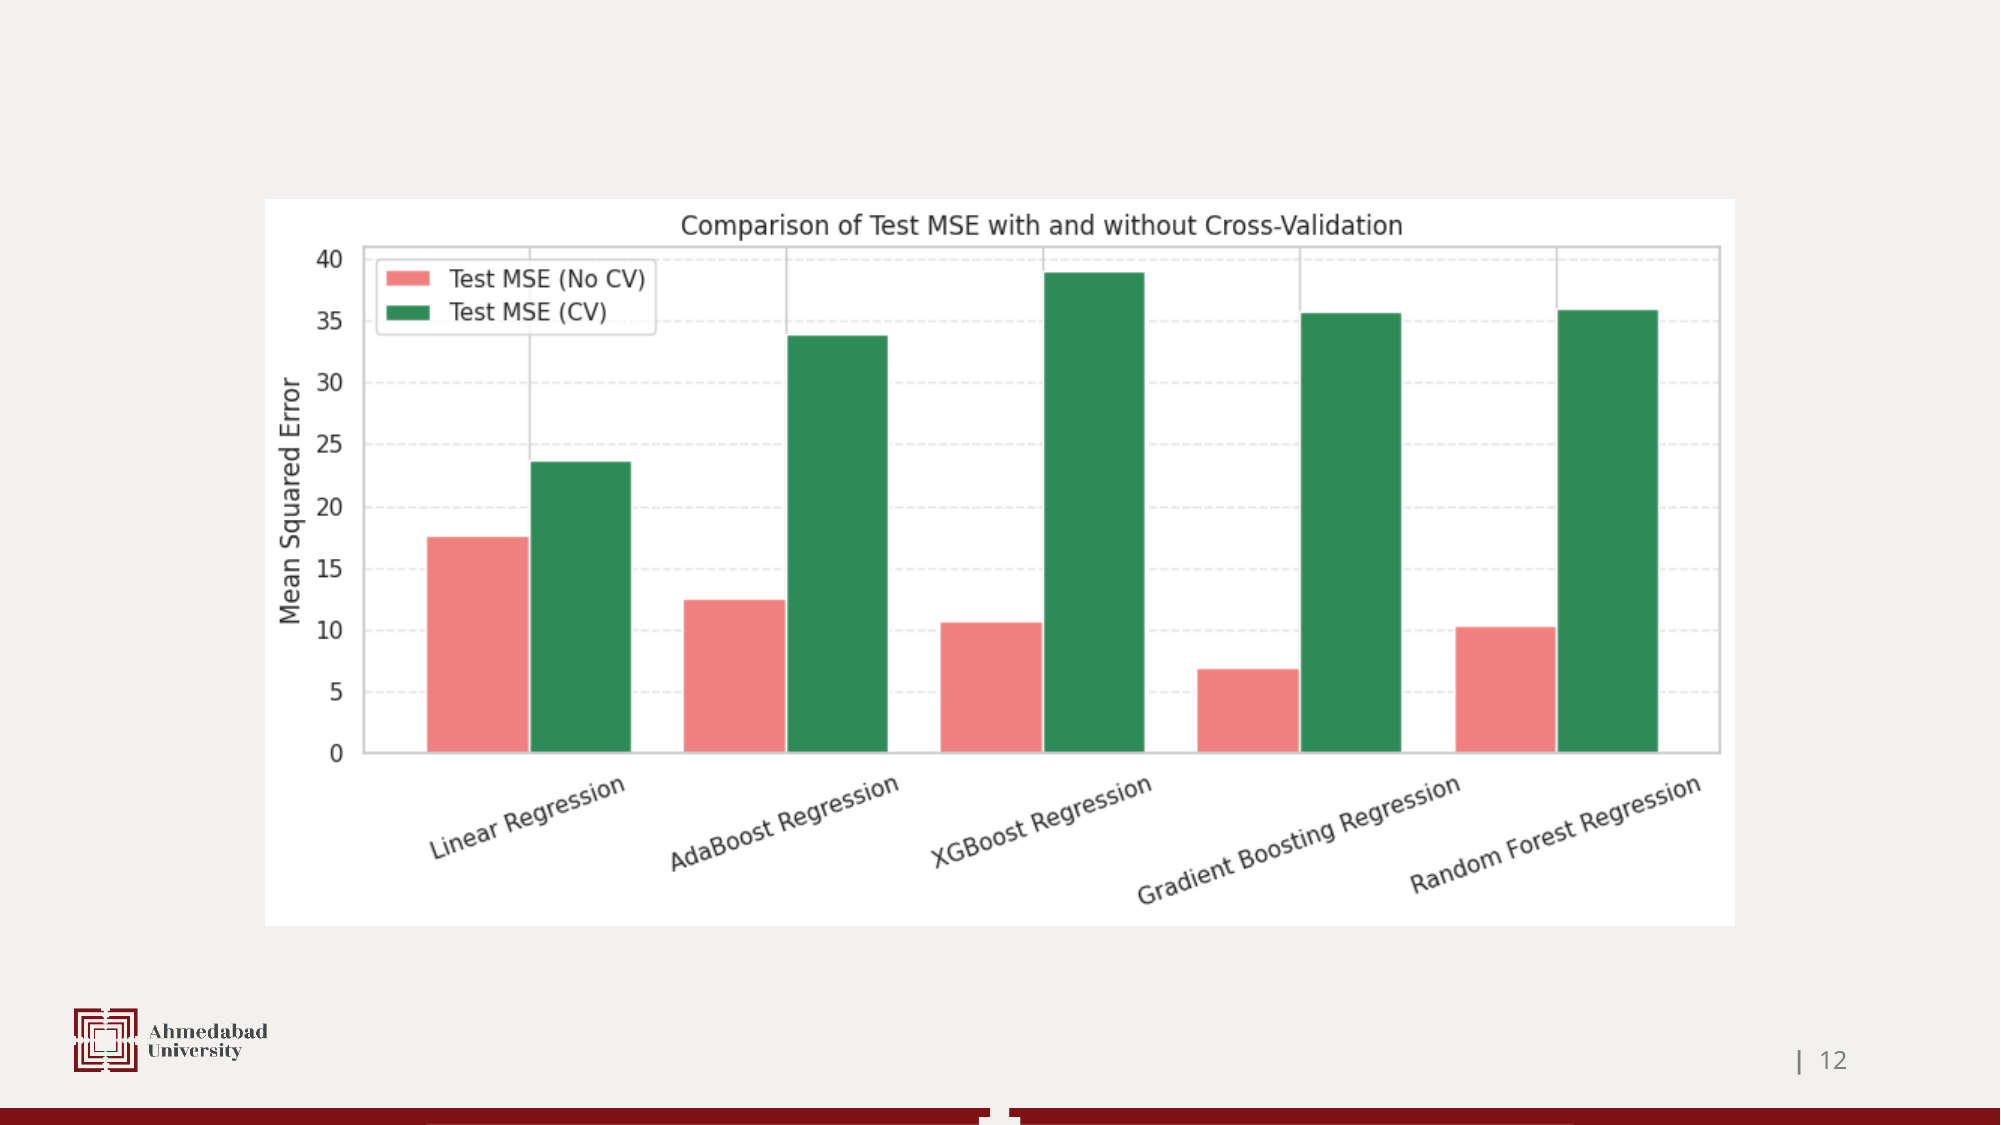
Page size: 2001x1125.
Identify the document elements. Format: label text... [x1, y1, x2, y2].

picture [265, 199, 1735, 926]
picture [58, 990, 283, 1089]
slide_number | 12 [1772, 1030, 1863, 1093]
picture [0, 1108, 2000, 1125]
